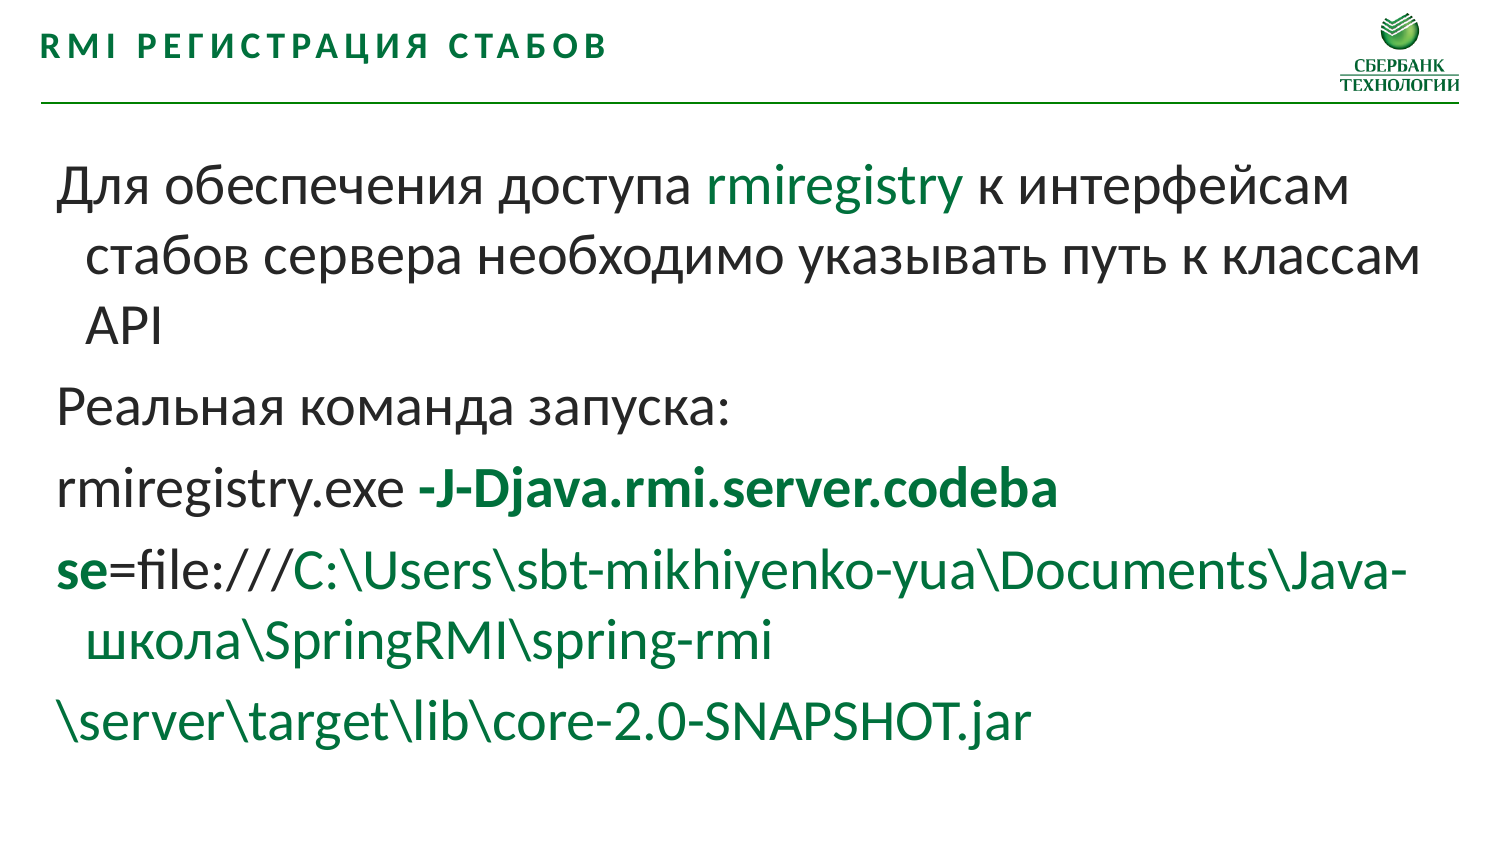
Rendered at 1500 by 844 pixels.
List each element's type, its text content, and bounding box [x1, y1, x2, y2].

list RMI регистрация стабов [39, 13, 1115, 121]
list Для обеспечения доступа rmiregistry к интерфейсам стабов сервера необходимо указывать путь к классам API Реальная команда запуска: rmiregistry.exe -J-Djava.rmi.server.codeba se=file:///C:\Users\sbt-mikhiyenko-yua\Documents\Java-школа\SpringRMI\spring-rmi \server\target\lib\core-2.0-SNAPSHOT.jar [41, 138, 1459, 775]
picture [1340, 13, 1459, 91]
